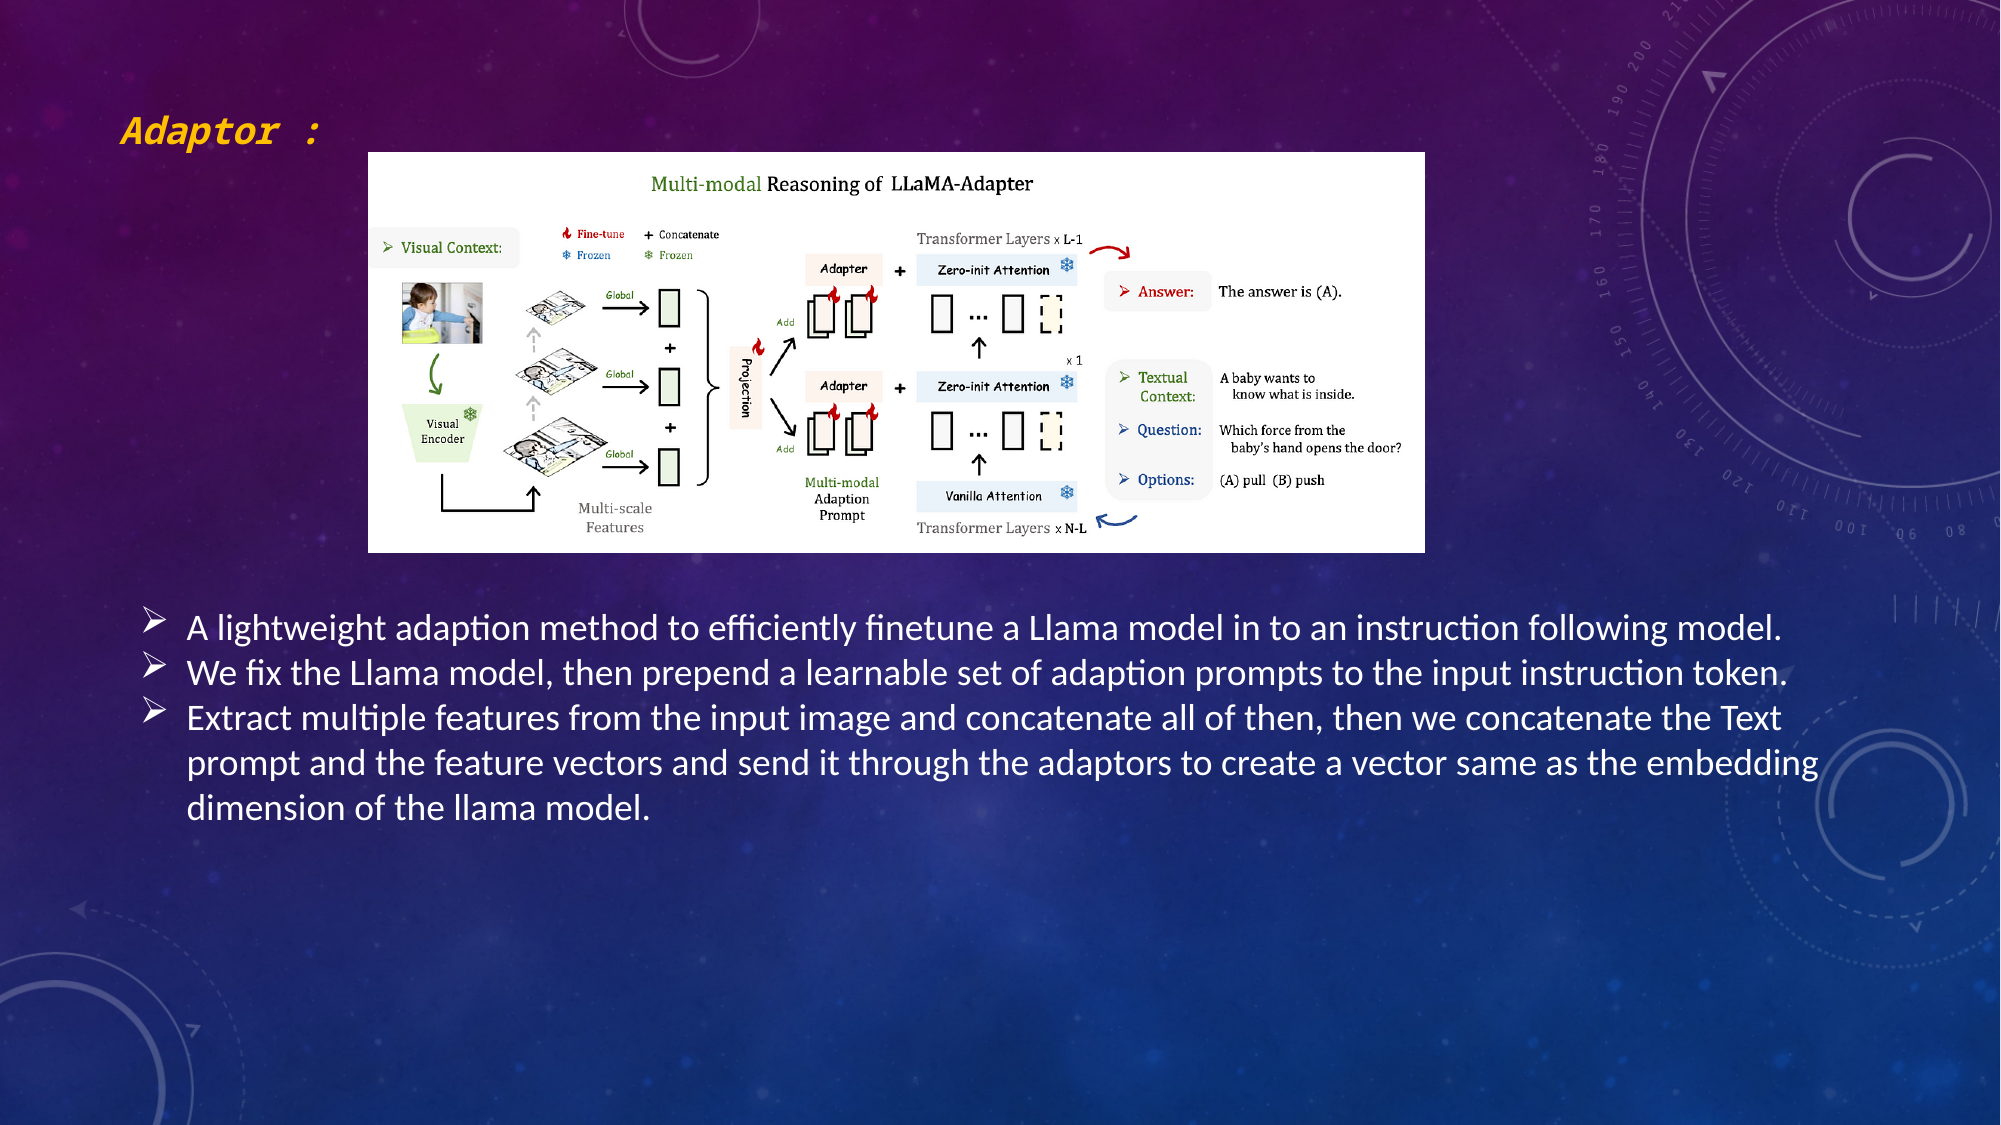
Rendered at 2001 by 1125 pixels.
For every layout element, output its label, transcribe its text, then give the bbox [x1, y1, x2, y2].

text_box Adaptor : [104, 76, 1105, 160]
text_box A lightweight adaption method to efficiently finetune a Llama model in to an instruction following model. We fix the Llama model, then prepend a learnable set of adaption prompts to the input instruction token. Extract multiple features from the input image and concatenate all of then, then we concatenate the Text prompt and the feature vectors and send it through the adaptors to create a vector same as the embedding dimension of the llama model. [125, 595, 1854, 835]
picture [0, 0, 2001, 1125]
